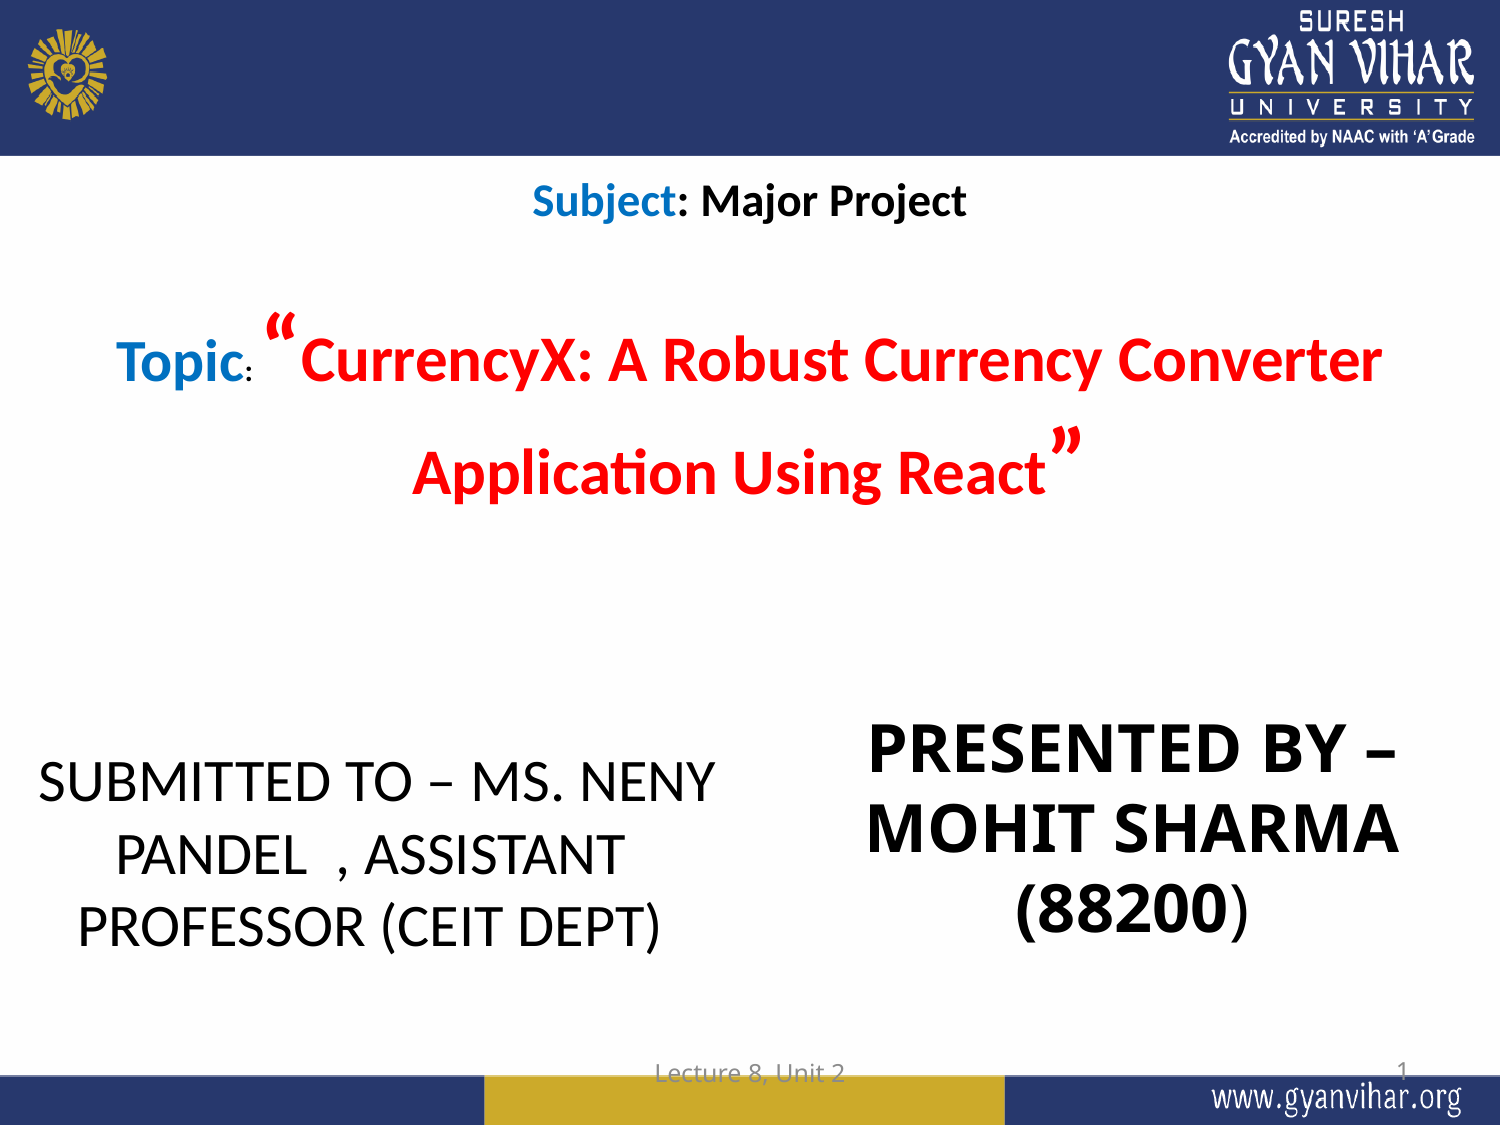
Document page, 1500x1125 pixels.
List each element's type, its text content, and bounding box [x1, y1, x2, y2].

picture [0, 0, 1500, 692]
title PRESENTED BY – MOHIT SHARMA (88200) [751, 579, 1500, 1073]
text_box Subject: Major Project Topic: “CurrencyX: A Robust Currency Converter Application Using React” [99, 162, 1400, 613]
slide_number 1 [1074, 1042, 1425, 1103]
footer Lecture 8, Unit 2 [512, 1042, 988, 1103]
picture [0, 1043, 1500, 1125]
text_box SUBMITTED TO – MS. NENY PANDEL , ASSISTANT PROFESSOR (CEIT DEPT) [0, 692, 768, 1043]
